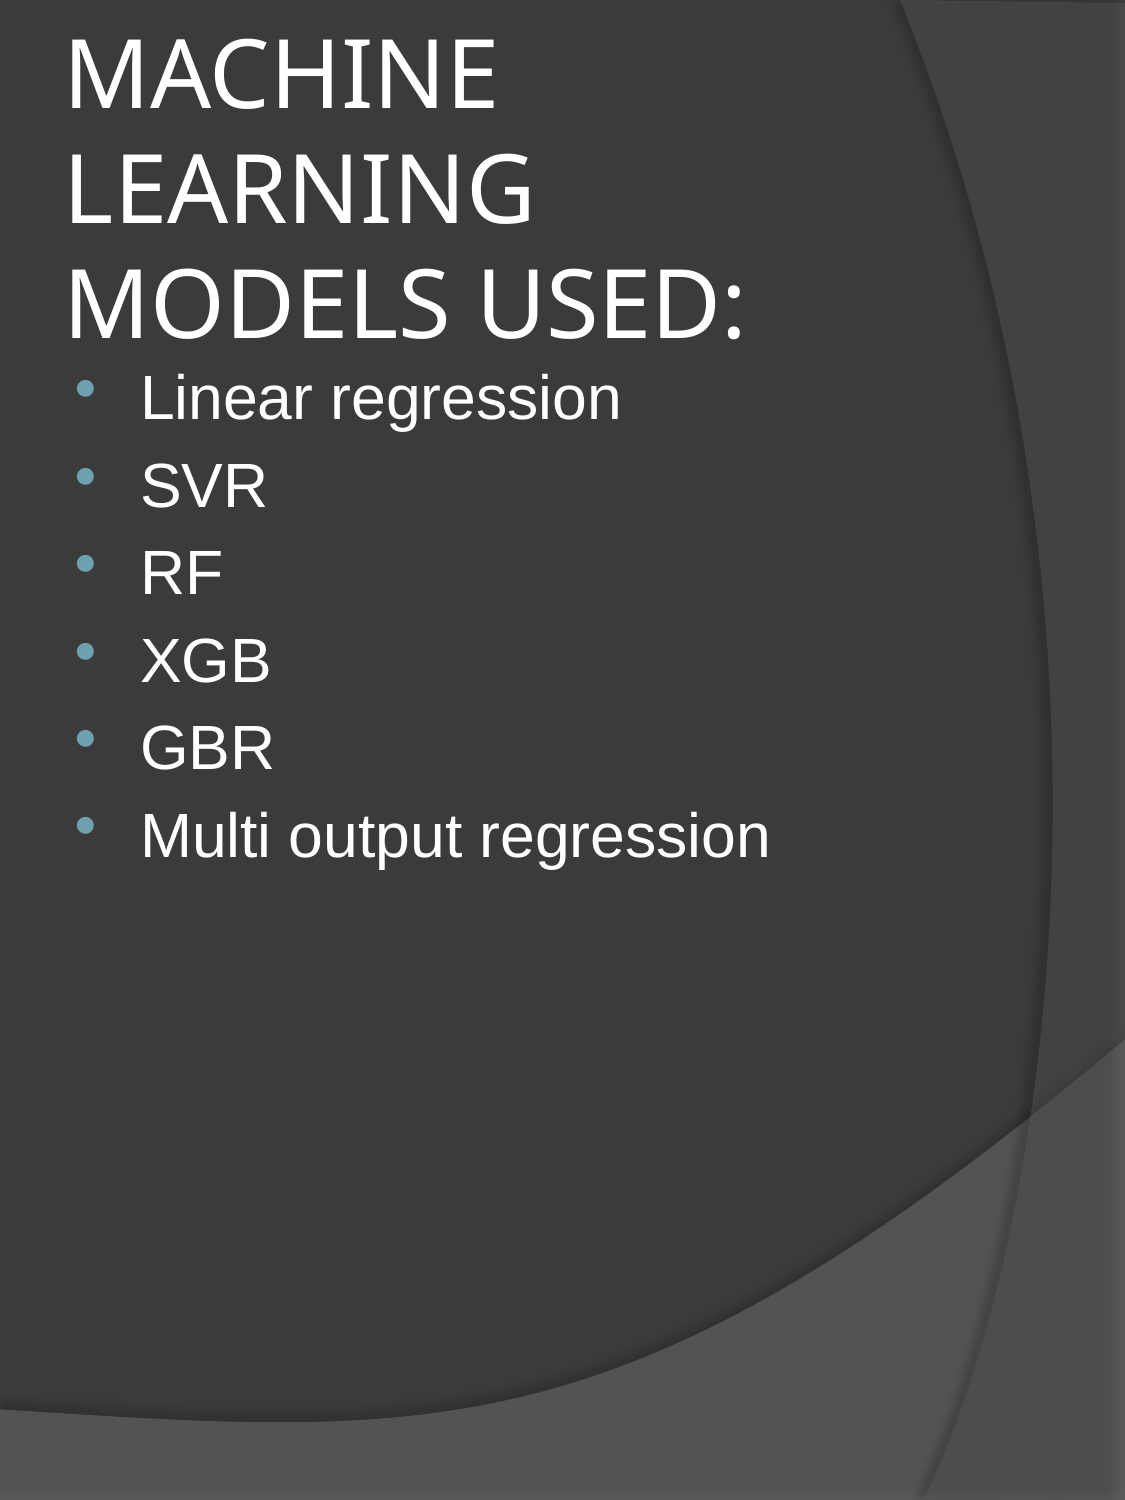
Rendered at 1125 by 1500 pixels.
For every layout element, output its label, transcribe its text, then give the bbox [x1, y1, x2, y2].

list Linear regression SVR RF XGB GBR Multi output regression [56, 350, 976, 1340]
title MACHINE LEARNING MODELS USED: [56, 60, 976, 310]
